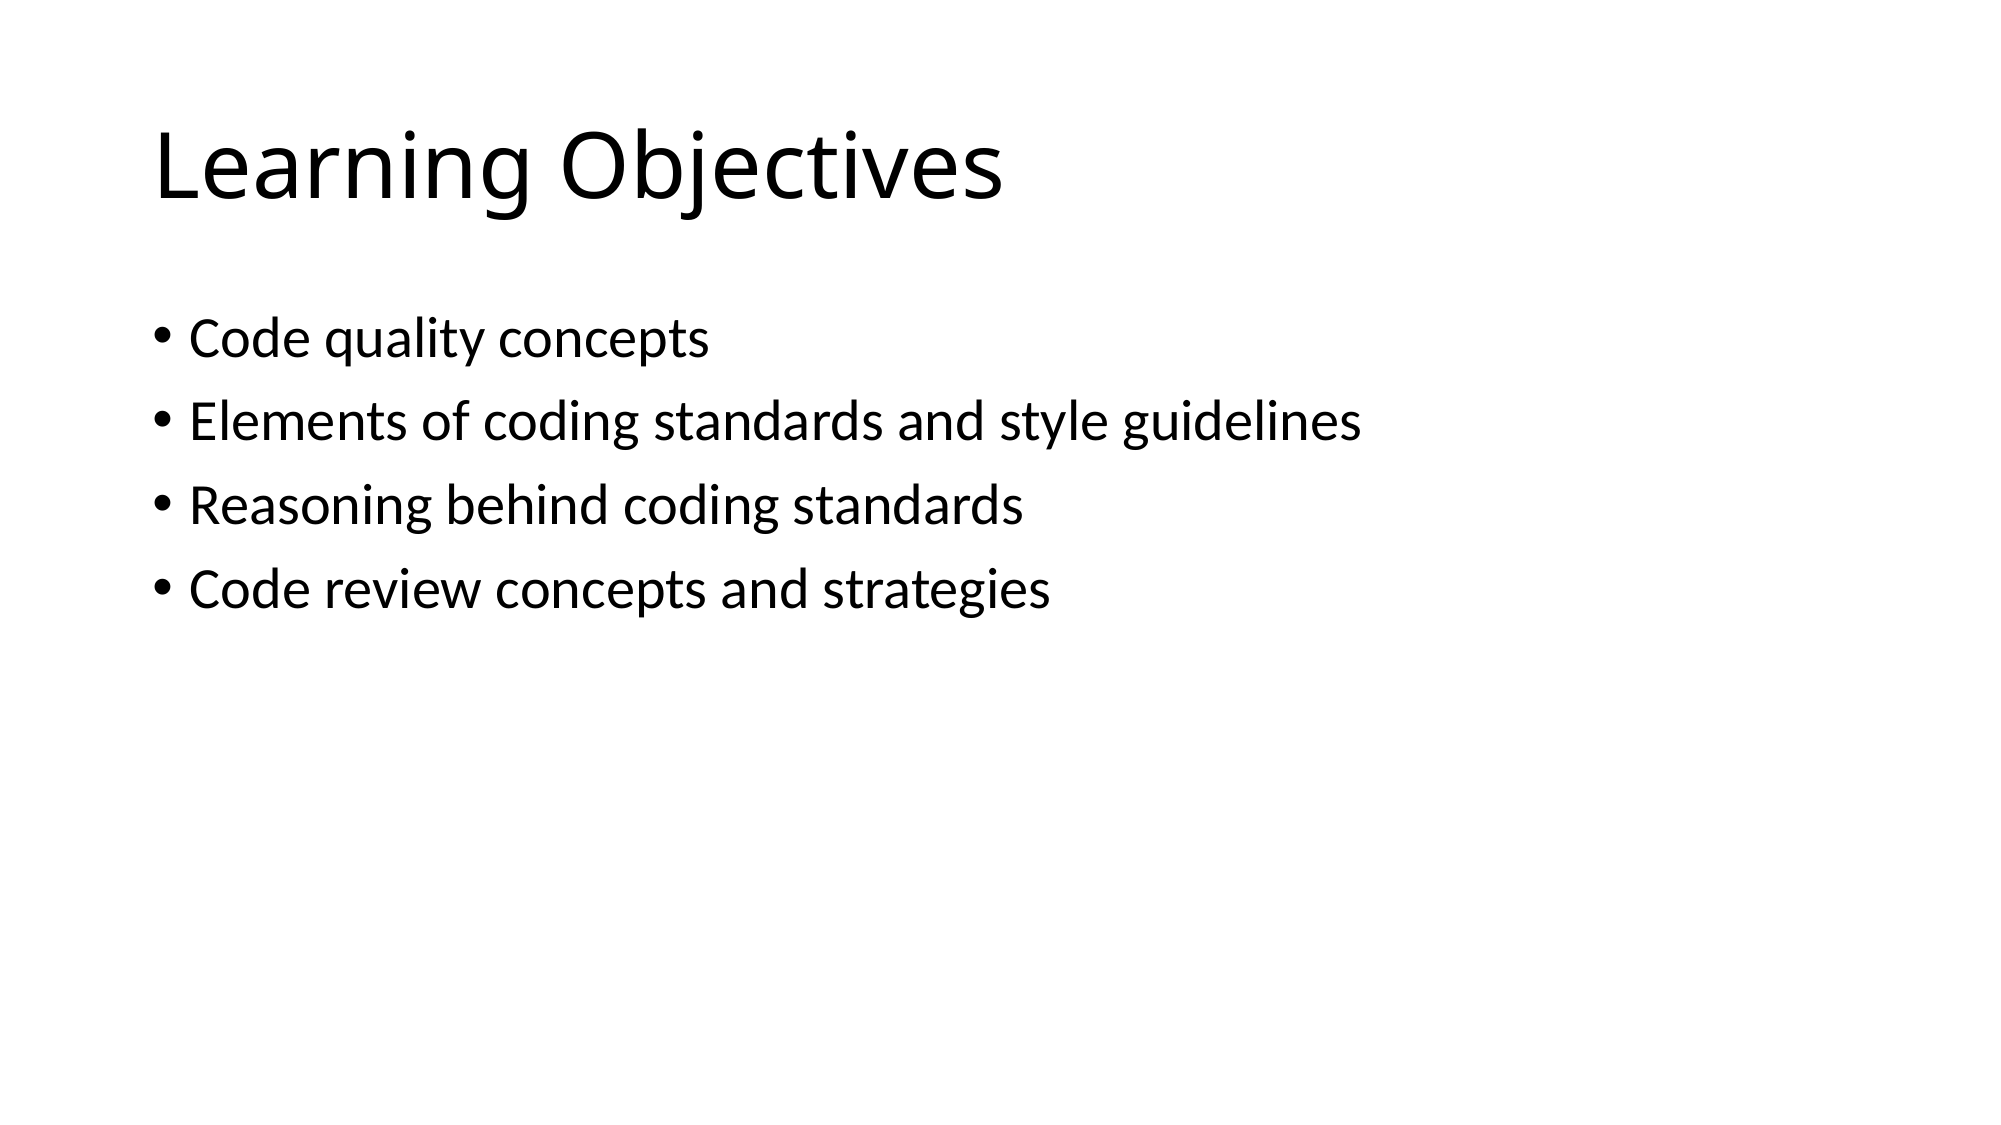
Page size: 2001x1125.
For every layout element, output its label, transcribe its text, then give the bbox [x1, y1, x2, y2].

title Learning Objectives [137, 59, 1863, 278]
list Code quality concepts Elements of coding standards and style guidelines Reasoning behind coding standards Code review concepts and strategies [137, 299, 1863, 1014]
